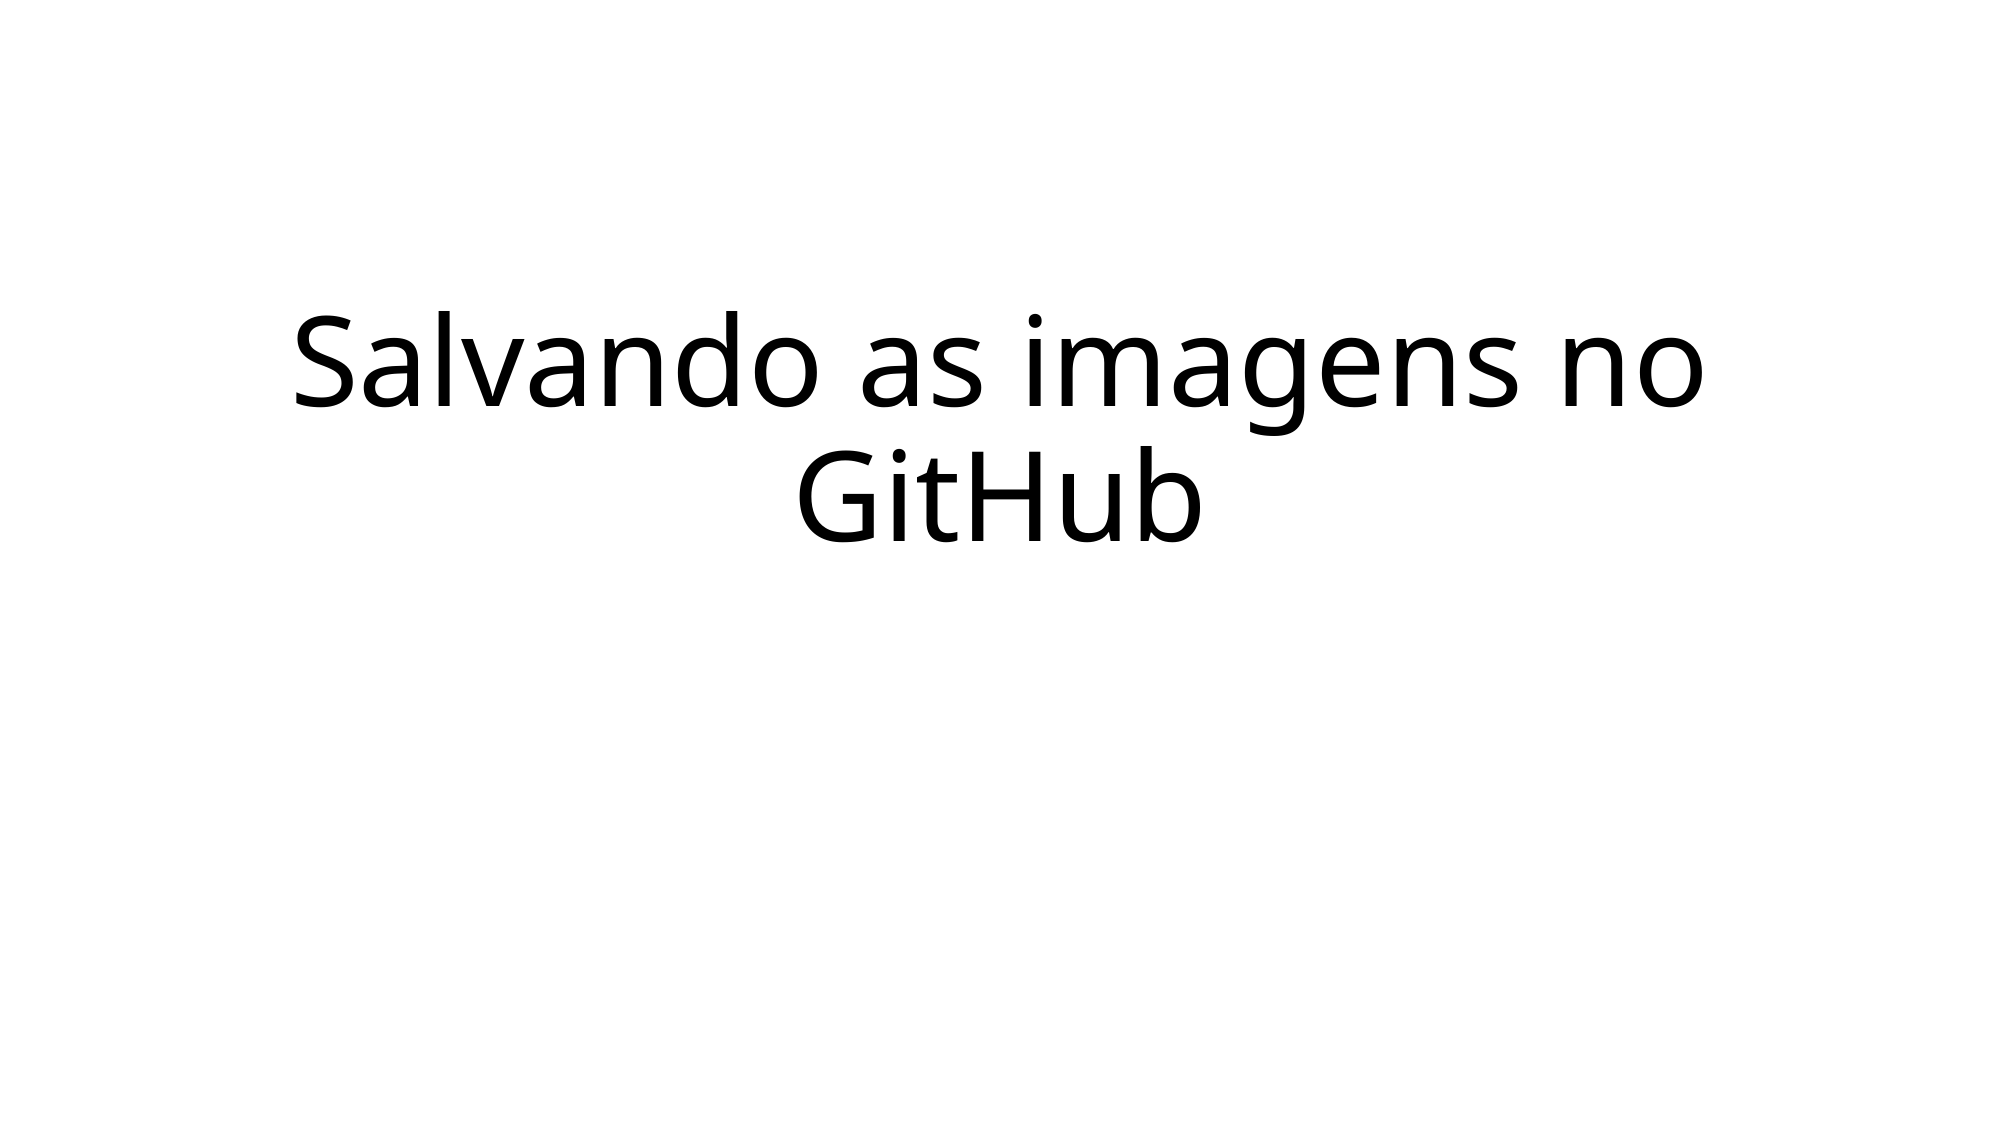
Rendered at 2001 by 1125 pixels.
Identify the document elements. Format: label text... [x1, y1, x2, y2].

title Salvando as imagens no GitHub [249, 184, 1750, 576]
